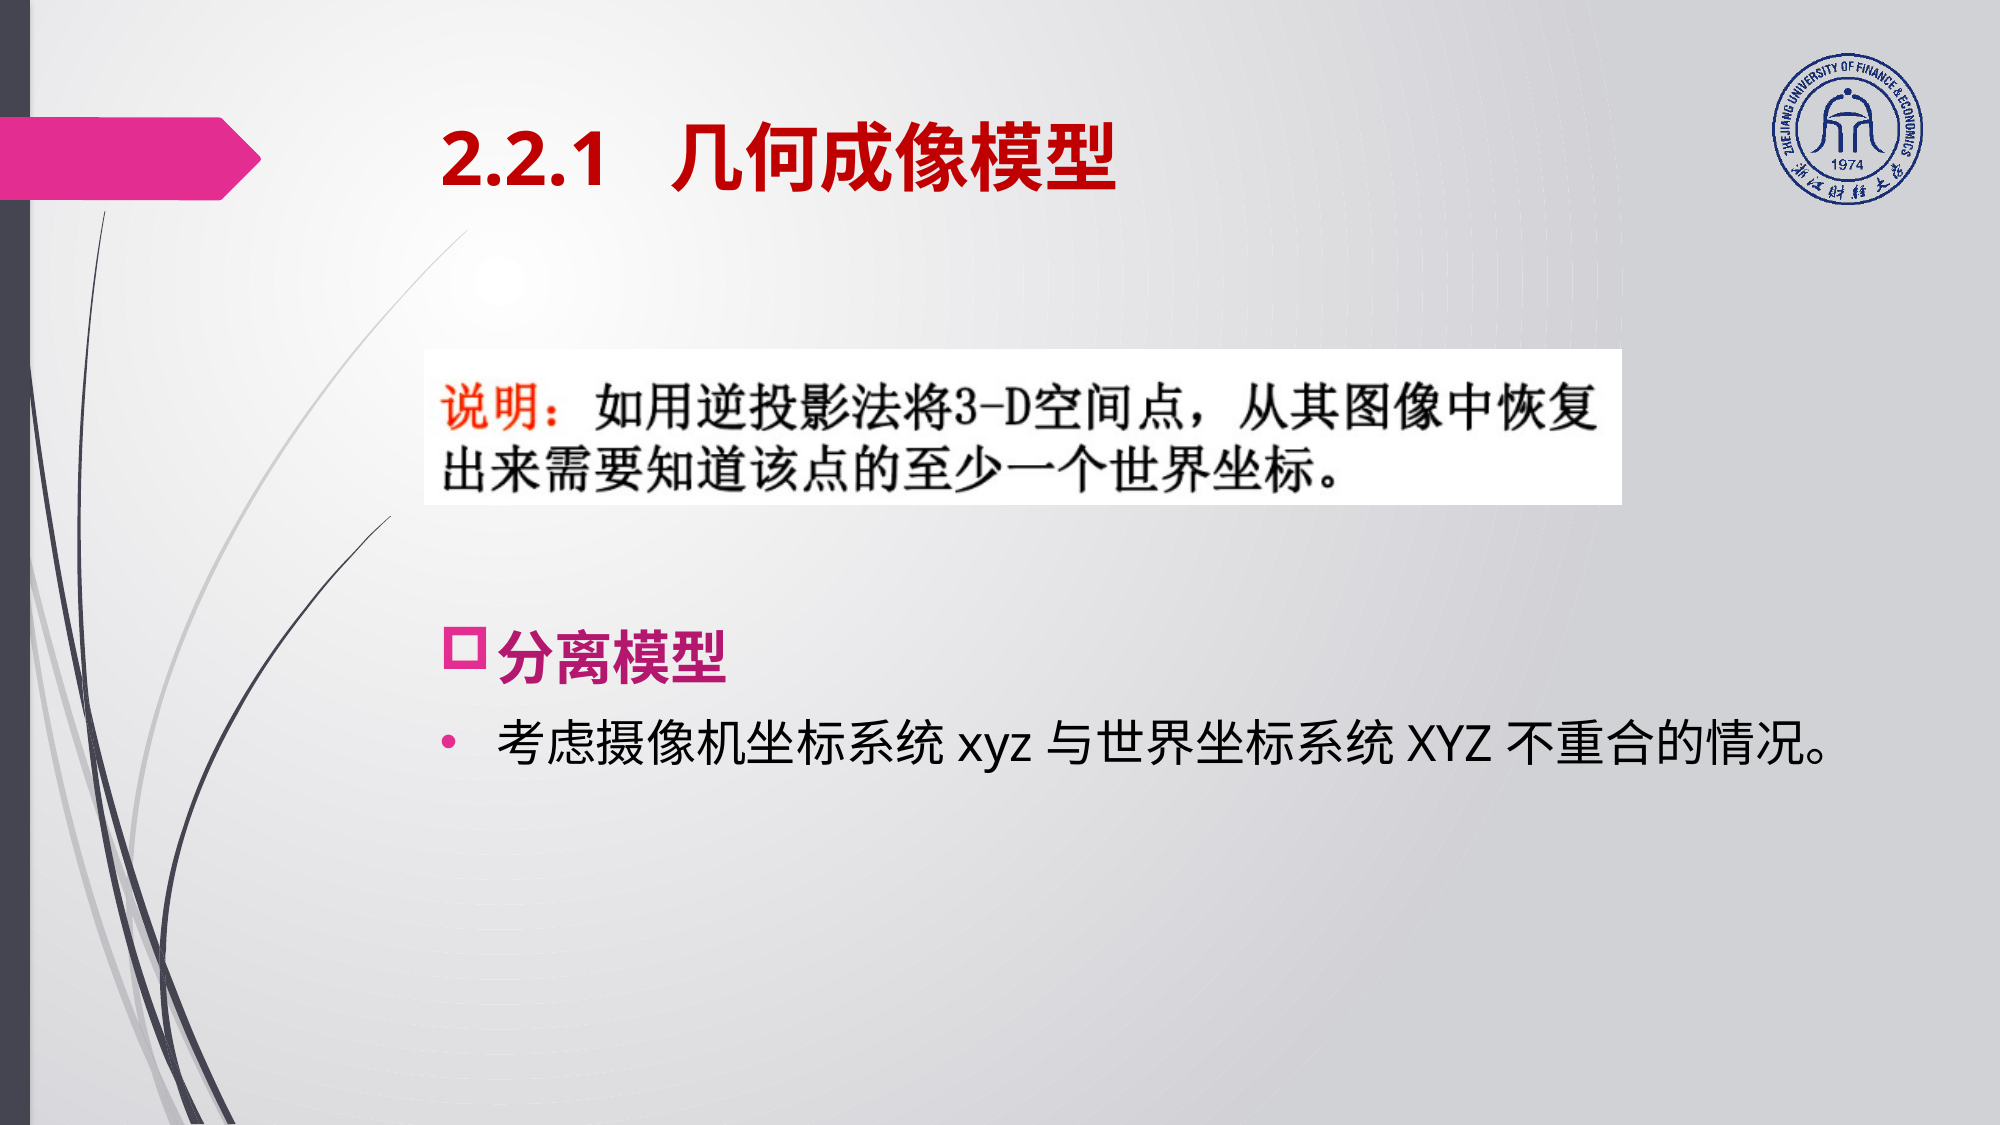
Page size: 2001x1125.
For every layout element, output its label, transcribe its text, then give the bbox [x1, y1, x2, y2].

list 分离模型 考虑摄像机坐标系统xyz与世界坐标系统XYZ不重合的情况。 [424, 350, 1888, 970]
picture [424, 349, 1622, 505]
title 2.2.1 几何成像模型 [425, 102, 1888, 313]
picture [1772, 53, 1923, 205]
